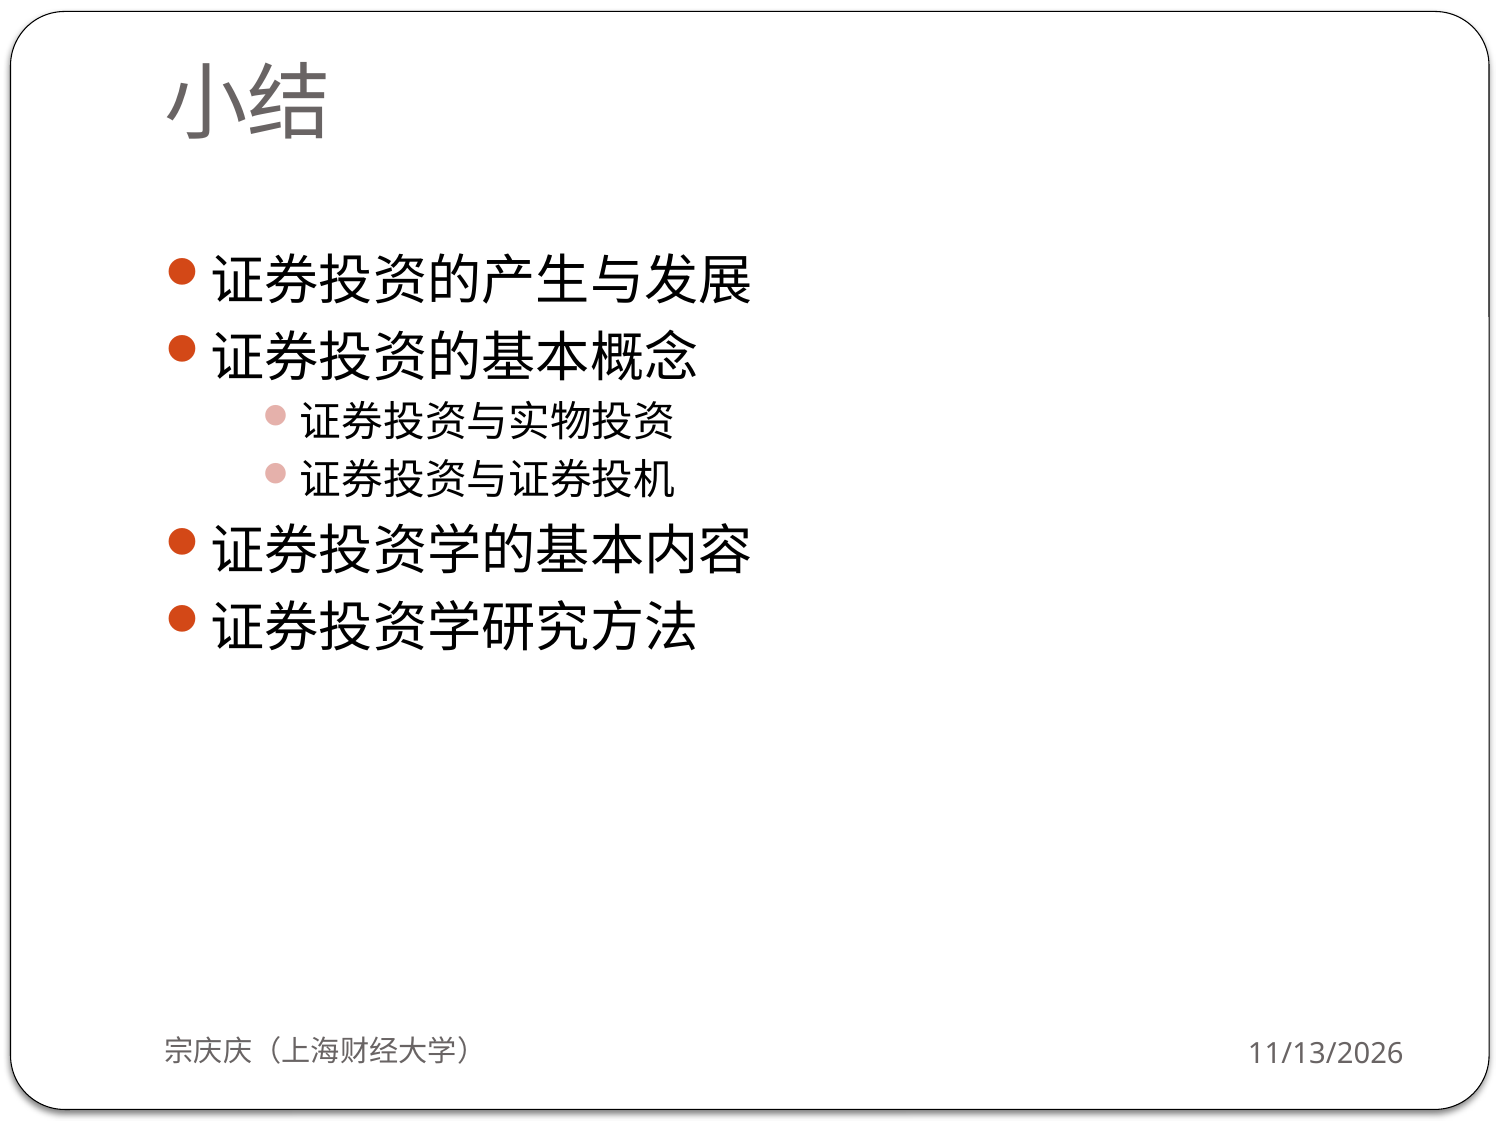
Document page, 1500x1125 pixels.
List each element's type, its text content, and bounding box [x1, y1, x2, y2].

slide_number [1012, 1015, 1419, 1094]
title 小结 [150, 35, 1425, 164]
list 证券投资的产生与发展 证券投资的基本概念 证券投资与实物投资 证券投资与证券投机 证券投资学的基本内容 证券投资学研究方法 [150, 237, 1425, 988]
footer 宗庆庆（上海财经大学） [150, 1012, 800, 1088]
